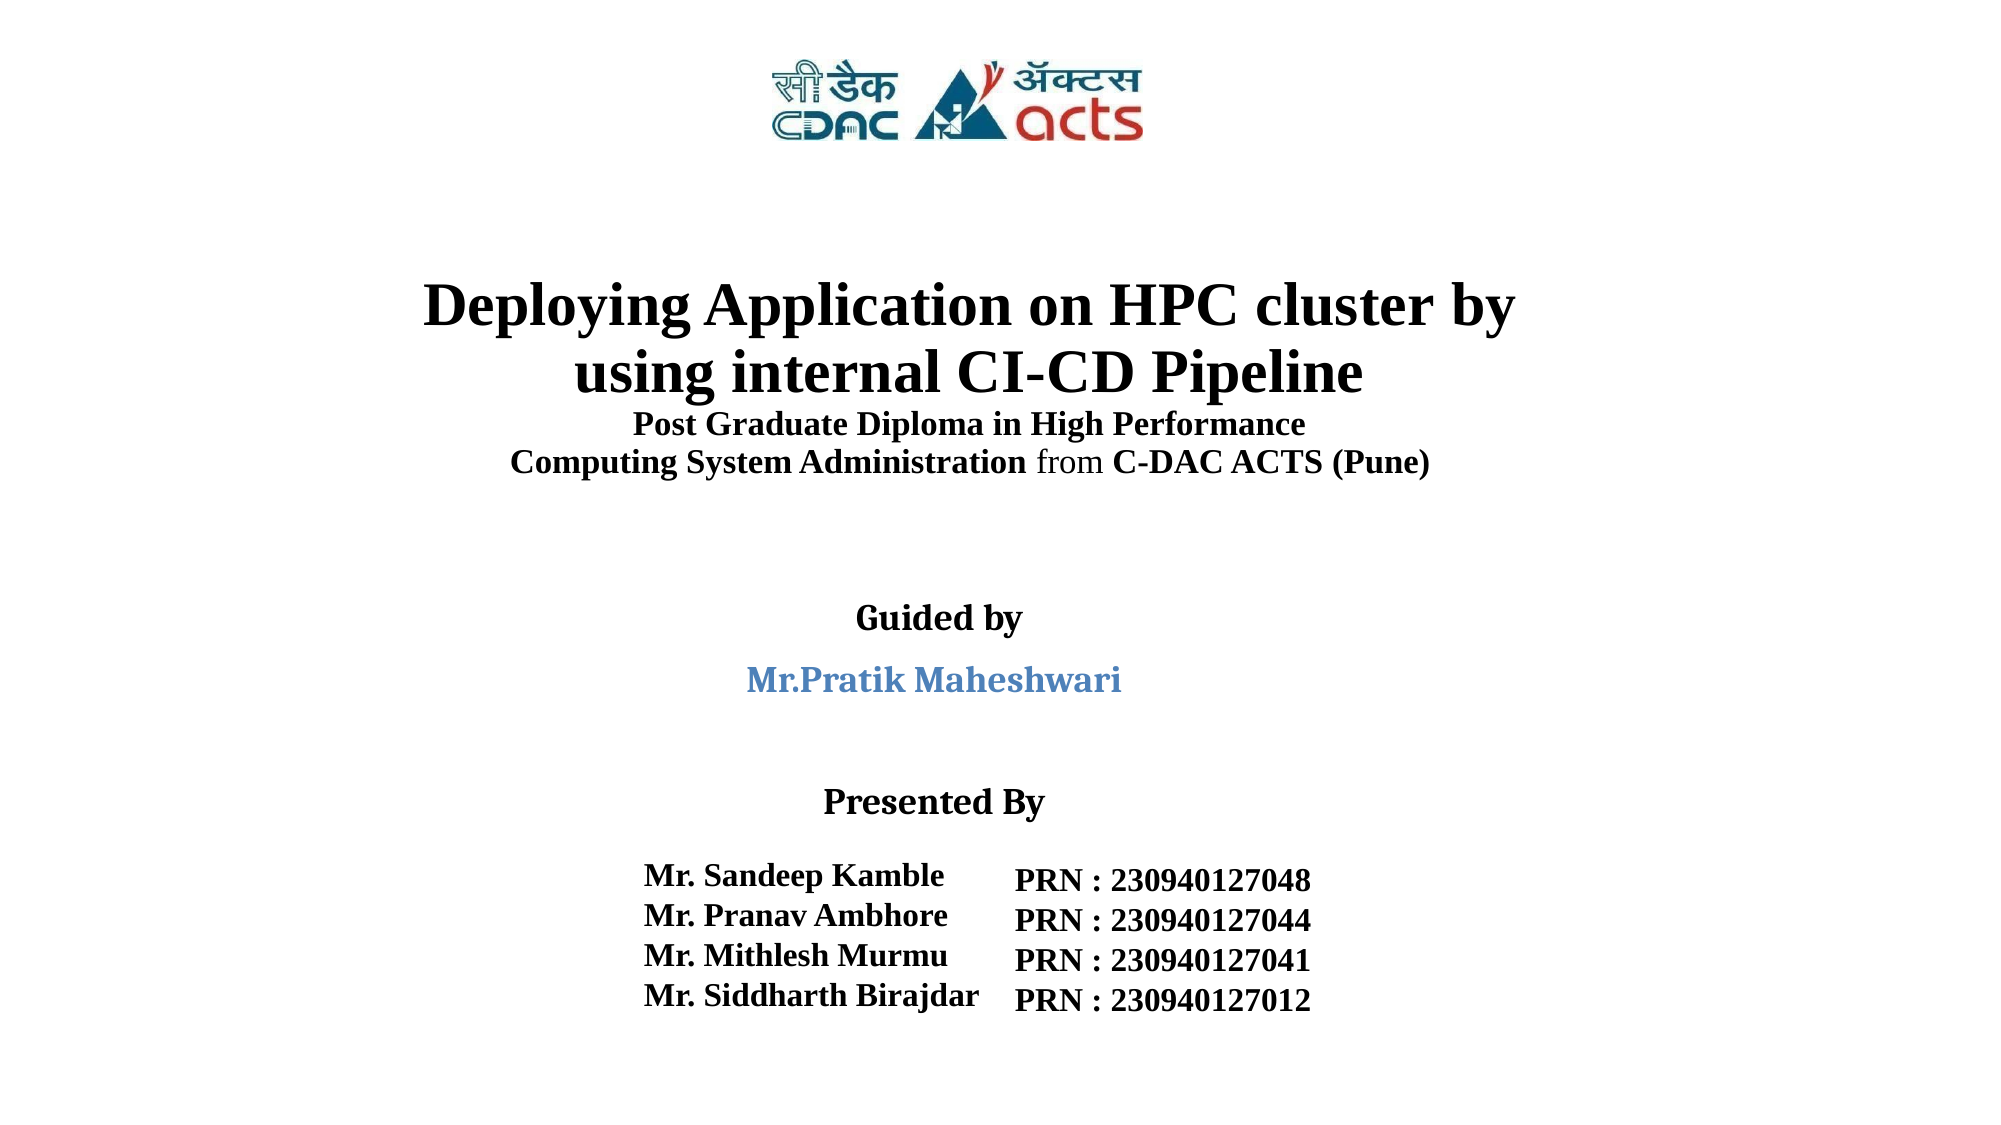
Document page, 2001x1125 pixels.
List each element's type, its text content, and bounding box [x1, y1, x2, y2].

title Deploying Application on HPC cluster by using internal CI-CD Pipeline Post Graduate Diploma in High Performance Computing System Administration from C-DAC ACTS (Pune) [249, 262, 1750, 568]
text_box Mr. Sandeep Kamble Mr. Pranav Ambhore Mr. Mithlesh Murmu Mr. Siddharth Birajdar [628, 845, 1051, 1036]
text_box PRN : 230940127048 PRN : 230940127044 PRN : 230940127041 PRN : 230940127012 [999, 851, 1338, 1069]
subtitle Guided by Mr.Pratik Maheshwari Presented By [249, 590, 1750, 863]
picture [772, 59, 1143, 141]
